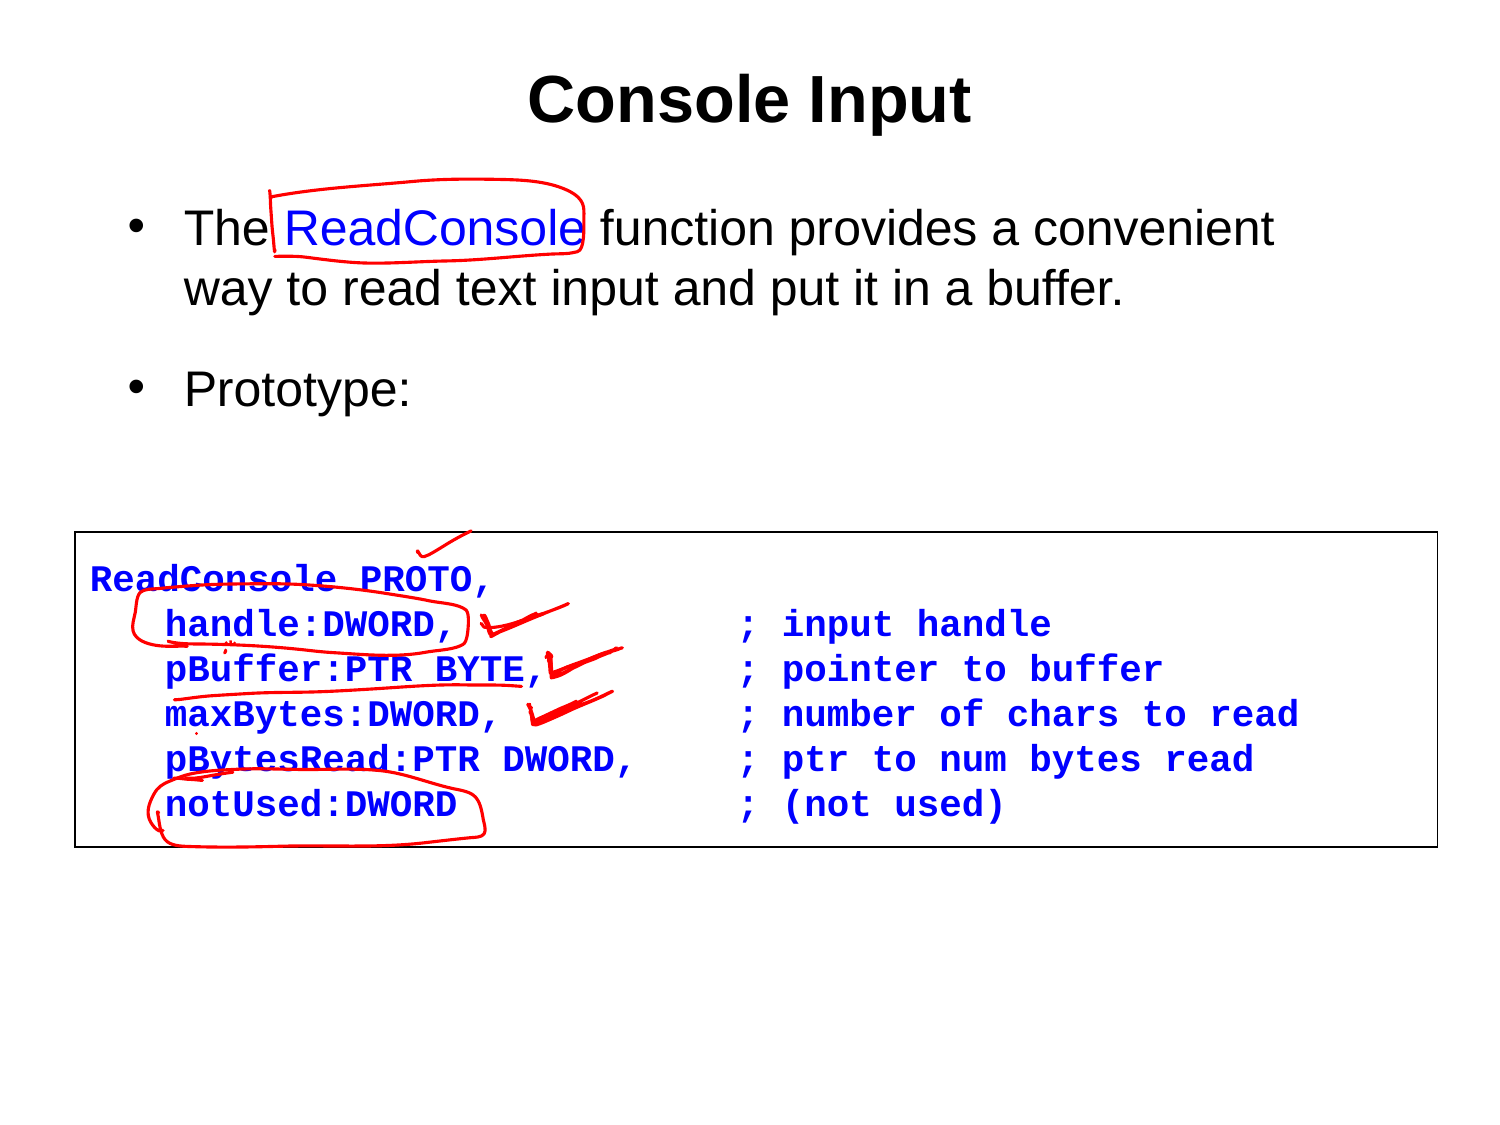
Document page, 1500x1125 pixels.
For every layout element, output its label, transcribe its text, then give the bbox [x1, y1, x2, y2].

text_box ReadConsole PROTO, handle:DWORD, ; input handle pBuffer:PTR BYTE, ; pointer to buffer maxBytes:DWORD, ; number of chars to read pBytesRead:PTR DWORD, ; ptr to num bytes read notUsed:DWORD ; (not used) [74, 531, 1438, 847]
list The ReadConsole function provides a convenient way to read text input and put it in a buffer. Prototype: [112, 187, 1388, 475]
title Console Input [75, 24, 1425, 168]
